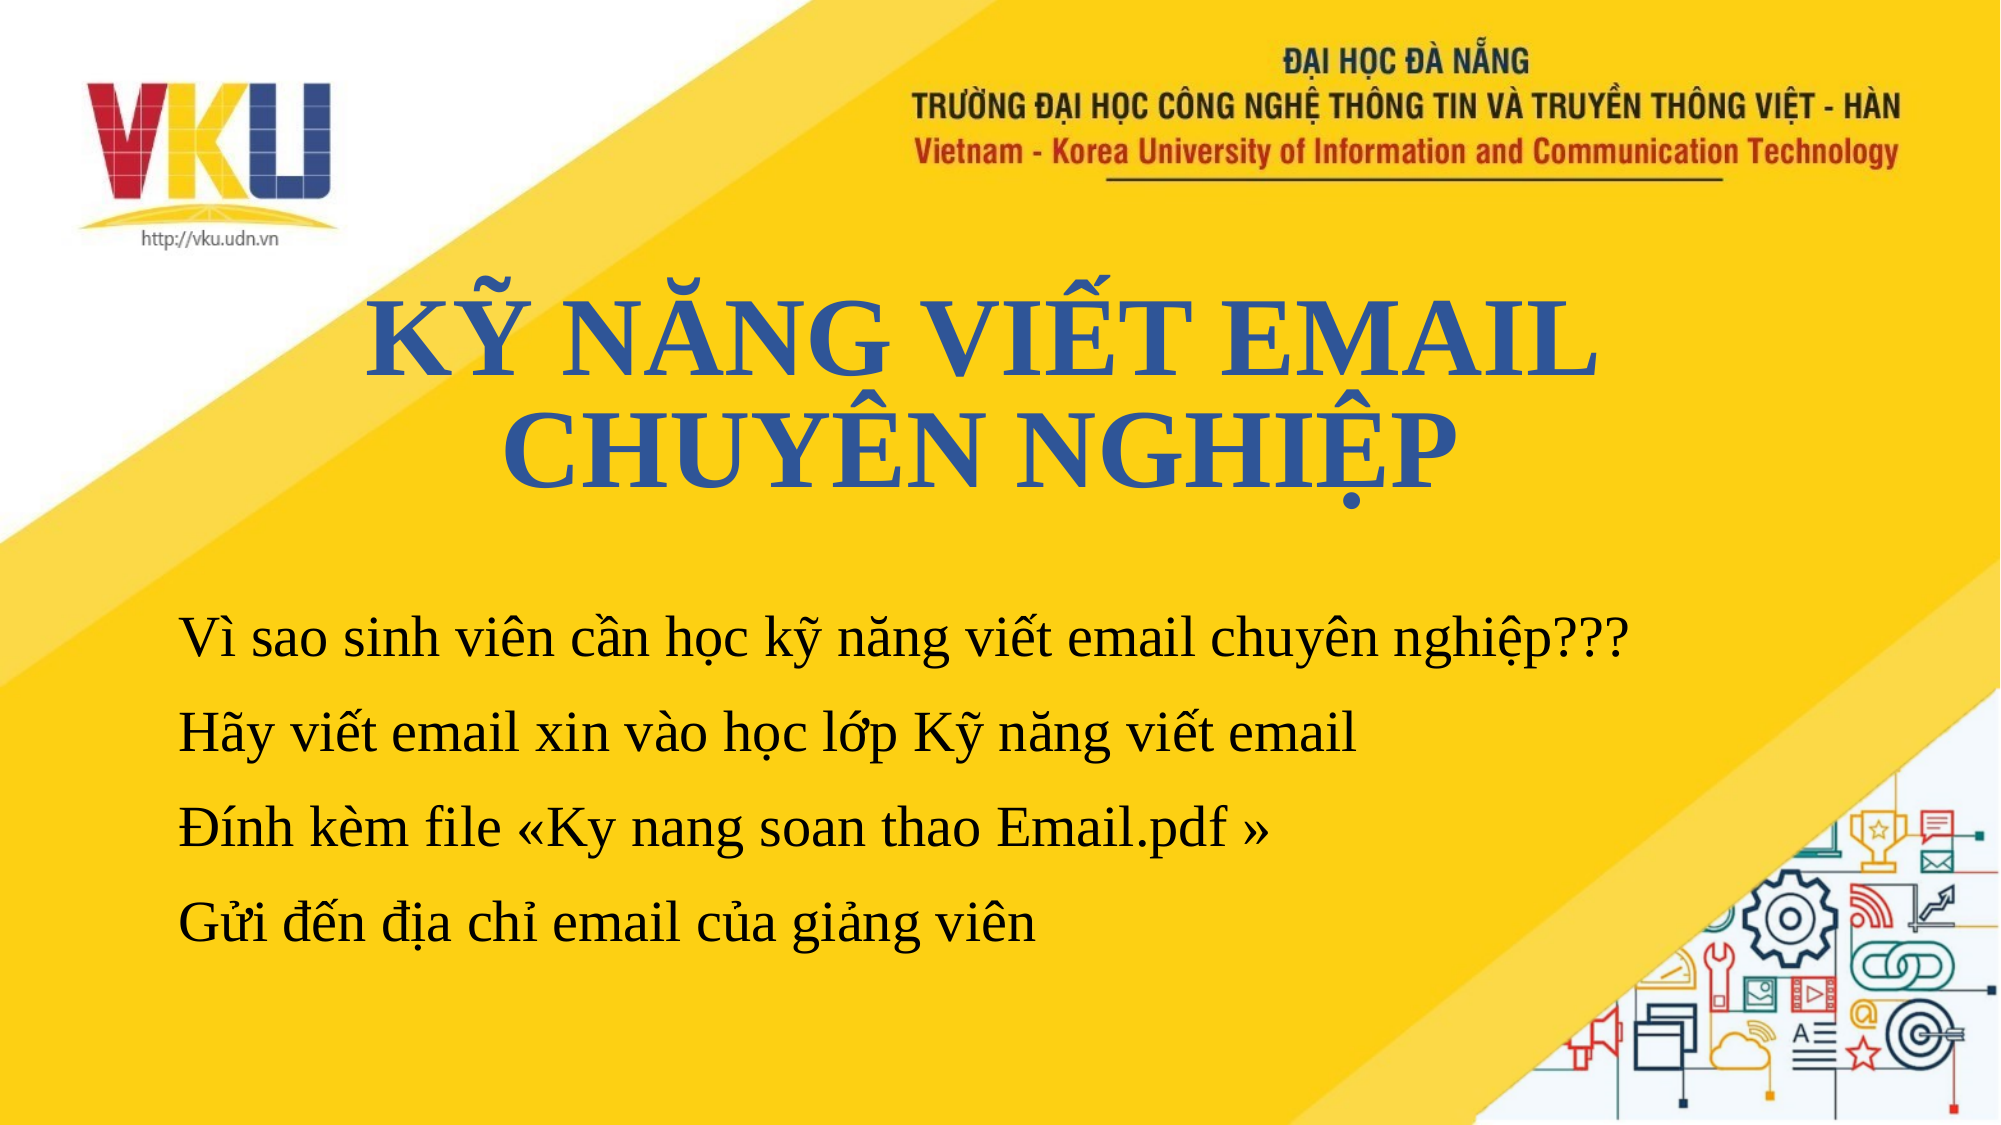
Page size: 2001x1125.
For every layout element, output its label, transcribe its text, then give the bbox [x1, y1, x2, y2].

subtitle Vì sao sinh viên cần học kỹ năng viết email chuyên nghiệp??? Hãy viết email xin vào học lớp Kỹ năng viết email Đính kèm file «Ky nang soan thao Email.pdf » Gửi đến địa chỉ email của giảng viên [163, 590, 1860, 1033]
picture [0, 0, 2001, 1125]
title KỸ NĂNG VIẾT EMAIL CHUYÊN NGHIỆp [346, 256, 1615, 518]
